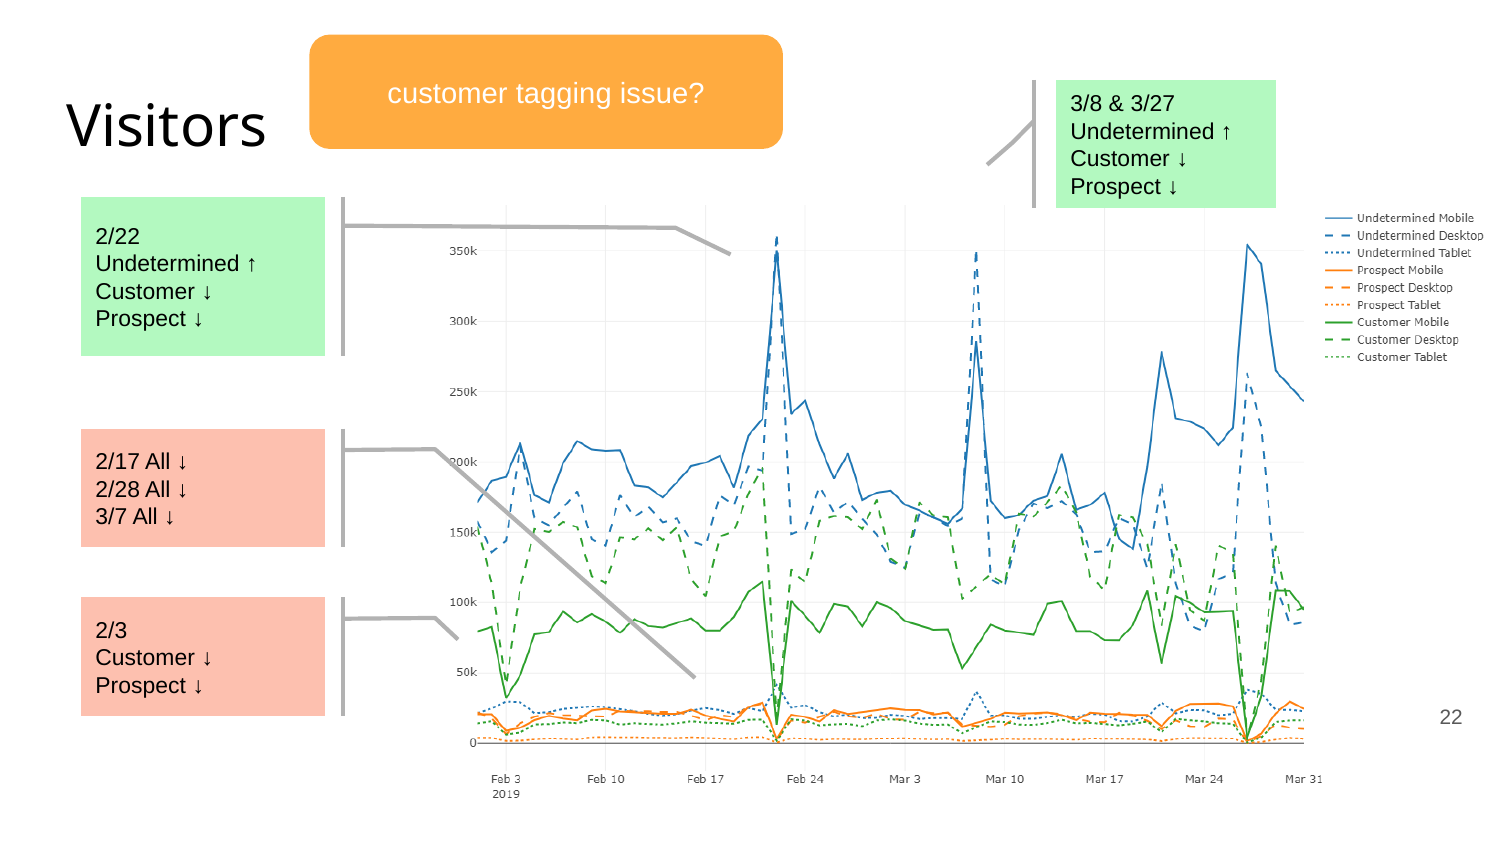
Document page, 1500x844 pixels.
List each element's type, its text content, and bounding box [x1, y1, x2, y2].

text_box 2/3 Customer ↓ Prospect ↓ [81, 597, 325, 716]
text_box customer tagging issue? [309, 34, 783, 149]
title Visitors [51, 72, 399, 167]
text_box 2/22 Undetermined ↑ Customer ↓ Prospect ↓ [341, 196, 399, 356]
title Visitors [783, 72, 1449, 112]
text_box 2/17 All ↓ 2/28 All ↓ 3/7 All ↓ [81, 429, 325, 547]
picture [404, 113, 1500, 844]
text_box 2/17 All ↓ 2/28 All ↓ 3/7 All ↓ [341, 428, 399, 547]
text_box 2/22 Undetermined ↑ Customer ↓ Prospect ↓ [81, 197, 325, 356]
text_box 2/3 Customer ↓ Prospect ↓ [341, 597, 399, 716]
